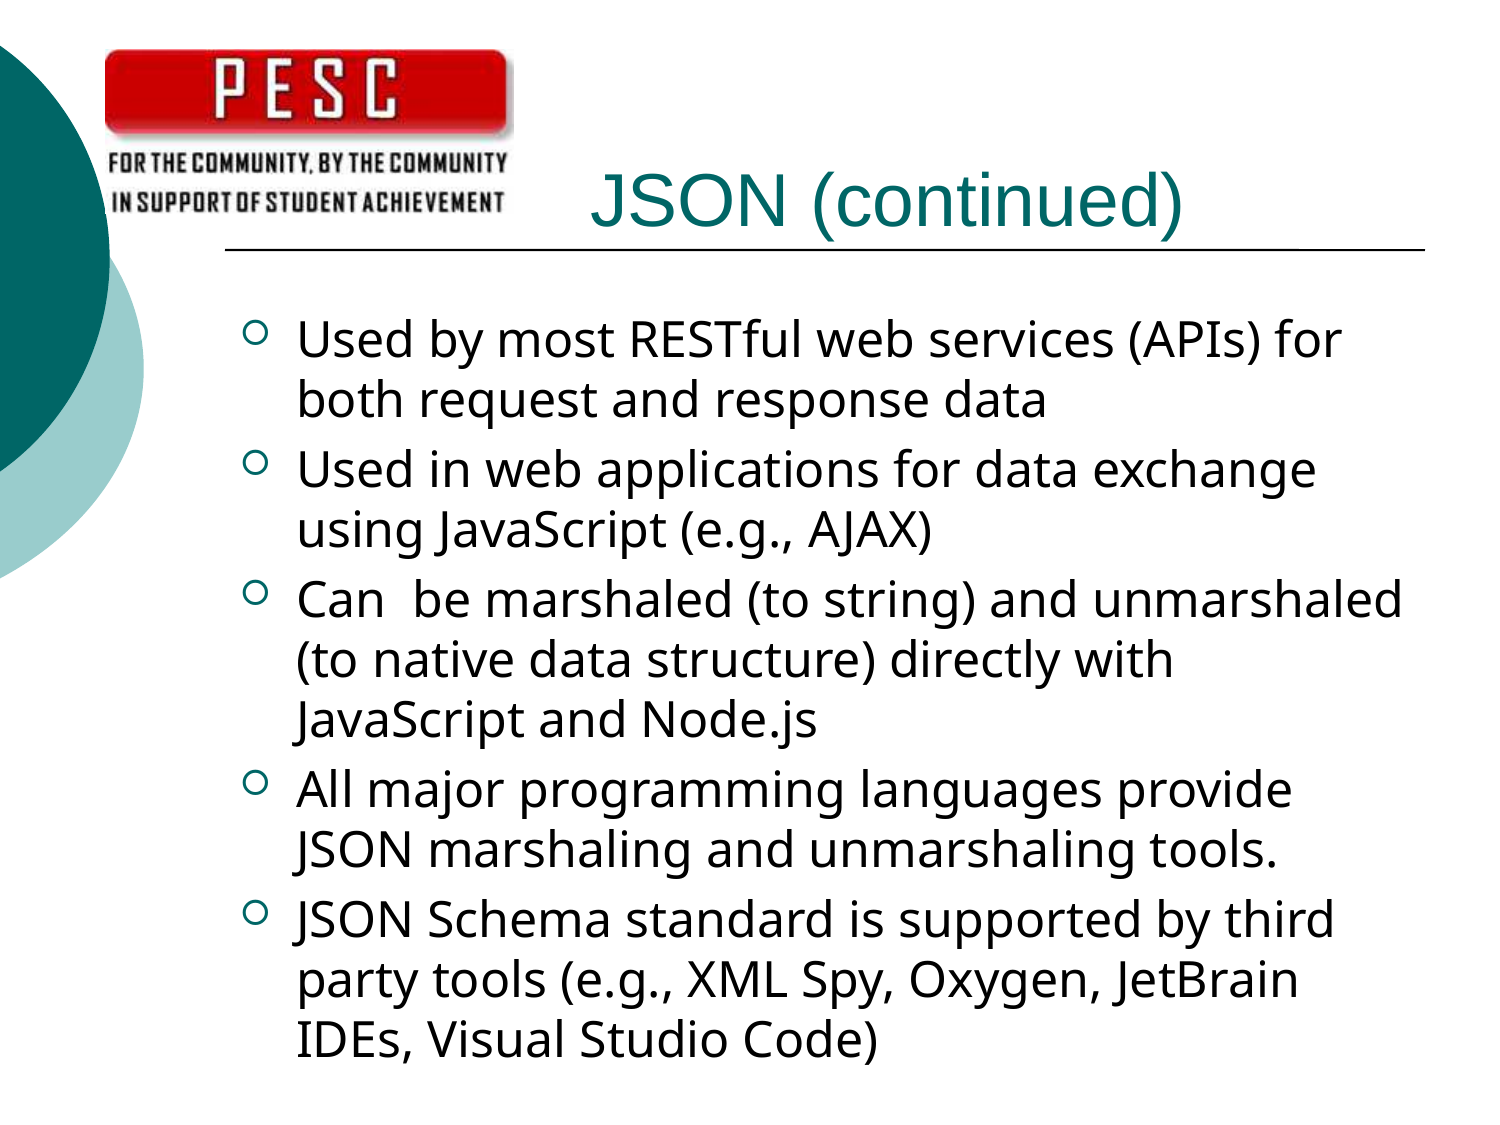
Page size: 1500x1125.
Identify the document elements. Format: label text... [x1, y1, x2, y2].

picture [105, 49, 514, 214]
list Used by most RESTful web services (APIs) for both request and response data Used in web applications for data exchange using JavaScript (e.g., AJAX) Can be marshaled (to string) and unmarshaled (to native data structure) directly with JavaScript and Node.js All major programming languages provide JSON marshaling and unmarshaling tools. JSON Schema standard is supported by third party tools (e.g., XML Spy, Oxygen, JetBrain IDEs, Visual Studio Code) [224, 299, 1425, 975]
title JSON (continued) [575, 62, 1437, 250]
